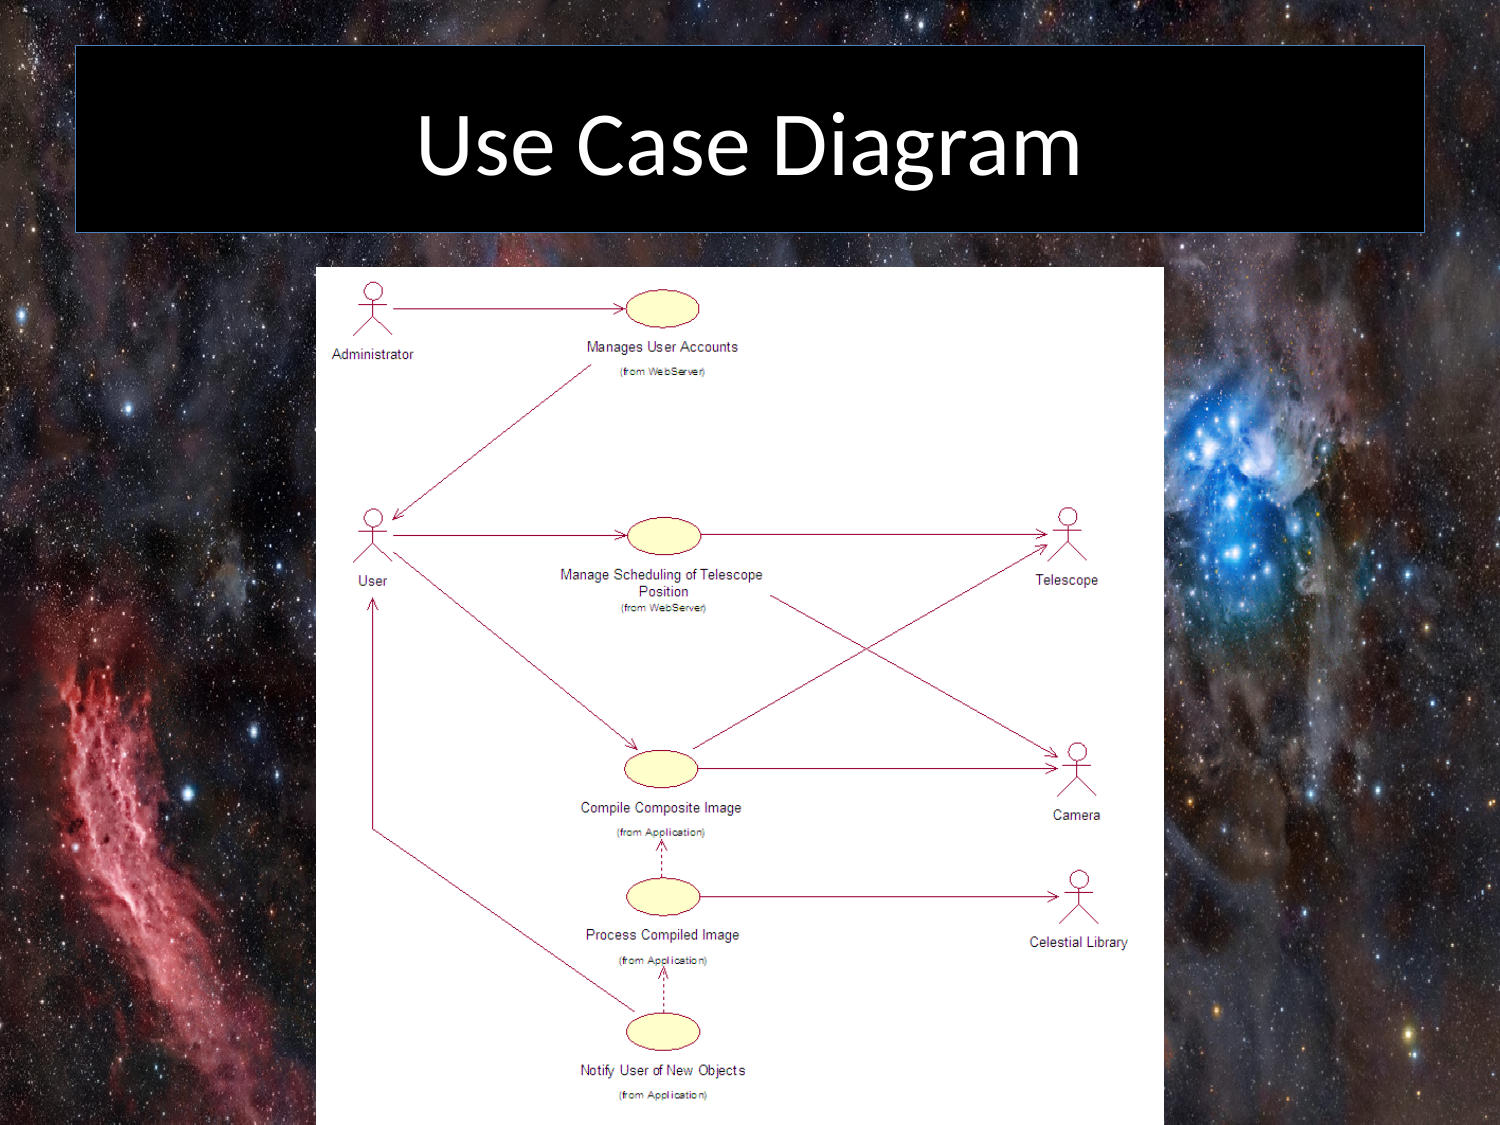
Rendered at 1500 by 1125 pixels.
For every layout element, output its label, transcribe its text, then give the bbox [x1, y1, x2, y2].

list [316, 267, 1165, 1125]
picture [0, 0, 1500, 1125]
title Use Case Diagram [75, 45, 1425, 233]
